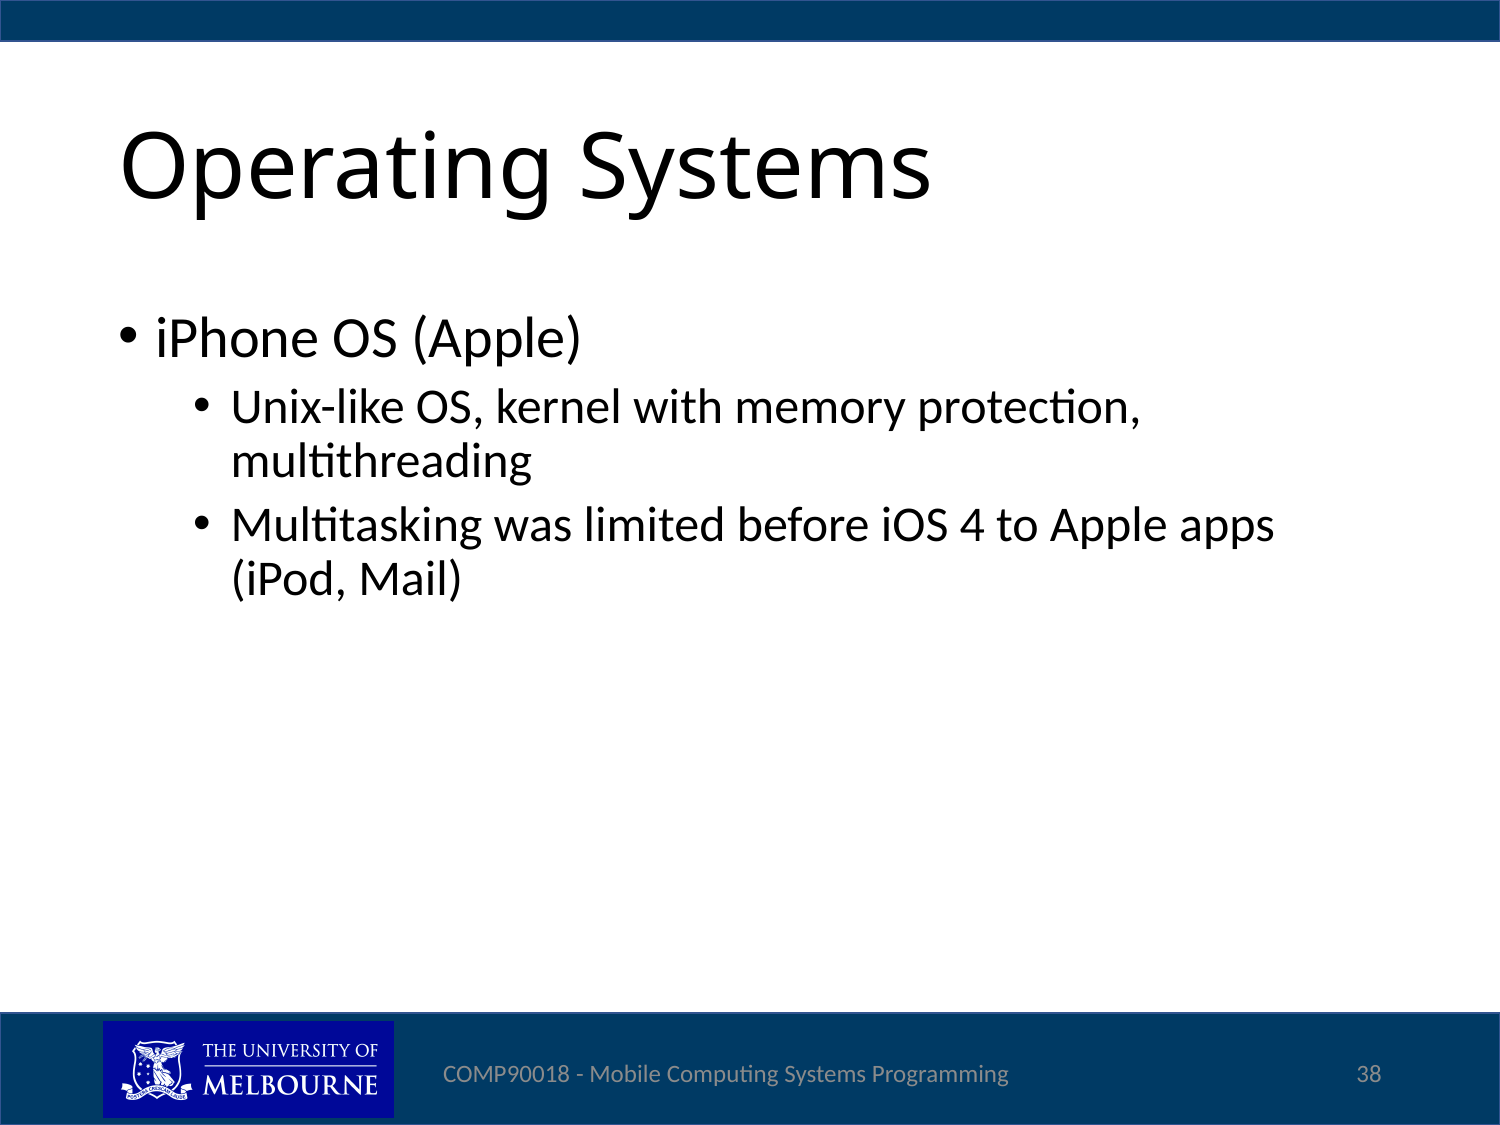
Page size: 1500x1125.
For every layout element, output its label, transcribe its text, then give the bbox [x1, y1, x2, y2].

picture [103, 1021, 394, 1118]
list iPhone OS (Apple) Unix-like OS, kernel with memory protection, multithreading Multitasking was limited before iOS 4 to Apple apps (iPod, Mail) [103, 299, 1397, 1014]
title Operating Systems [103, 59, 1397, 278]
footer COMP90018 - Mobile Computing Systems Programming [393, 1042, 1059, 1103]
slide_number 38 [1059, 1042, 1397, 1103]
